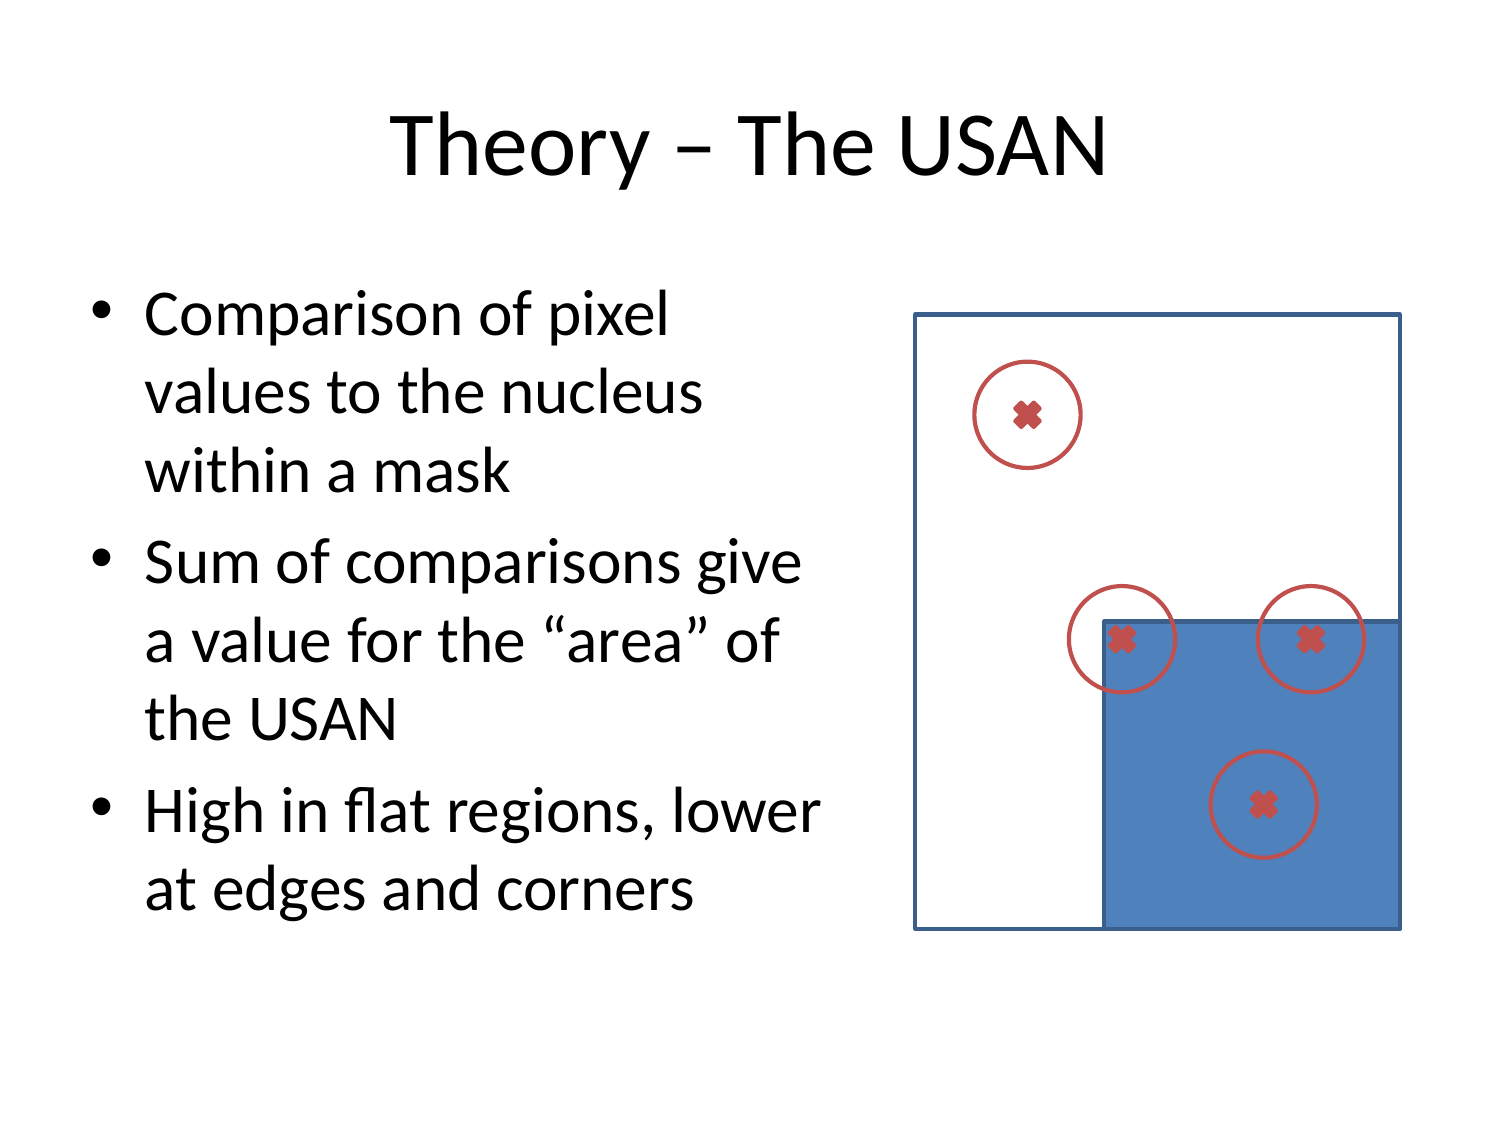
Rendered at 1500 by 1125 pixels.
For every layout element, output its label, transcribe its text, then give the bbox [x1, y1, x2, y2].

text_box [915, 314, 1400, 929]
list Comparison of pixel values to the nucleus within a mask Sum of comparisons give a value for the “area” of the USAN High in flat regions, lower at edges and corners [75, 262, 845, 1005]
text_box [1068, 585, 1176, 693]
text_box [974, 361, 1081, 469]
title Theory – The USAN [75, 45, 1425, 233]
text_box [1210, 751, 1318, 858]
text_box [1257, 585, 1365, 693]
